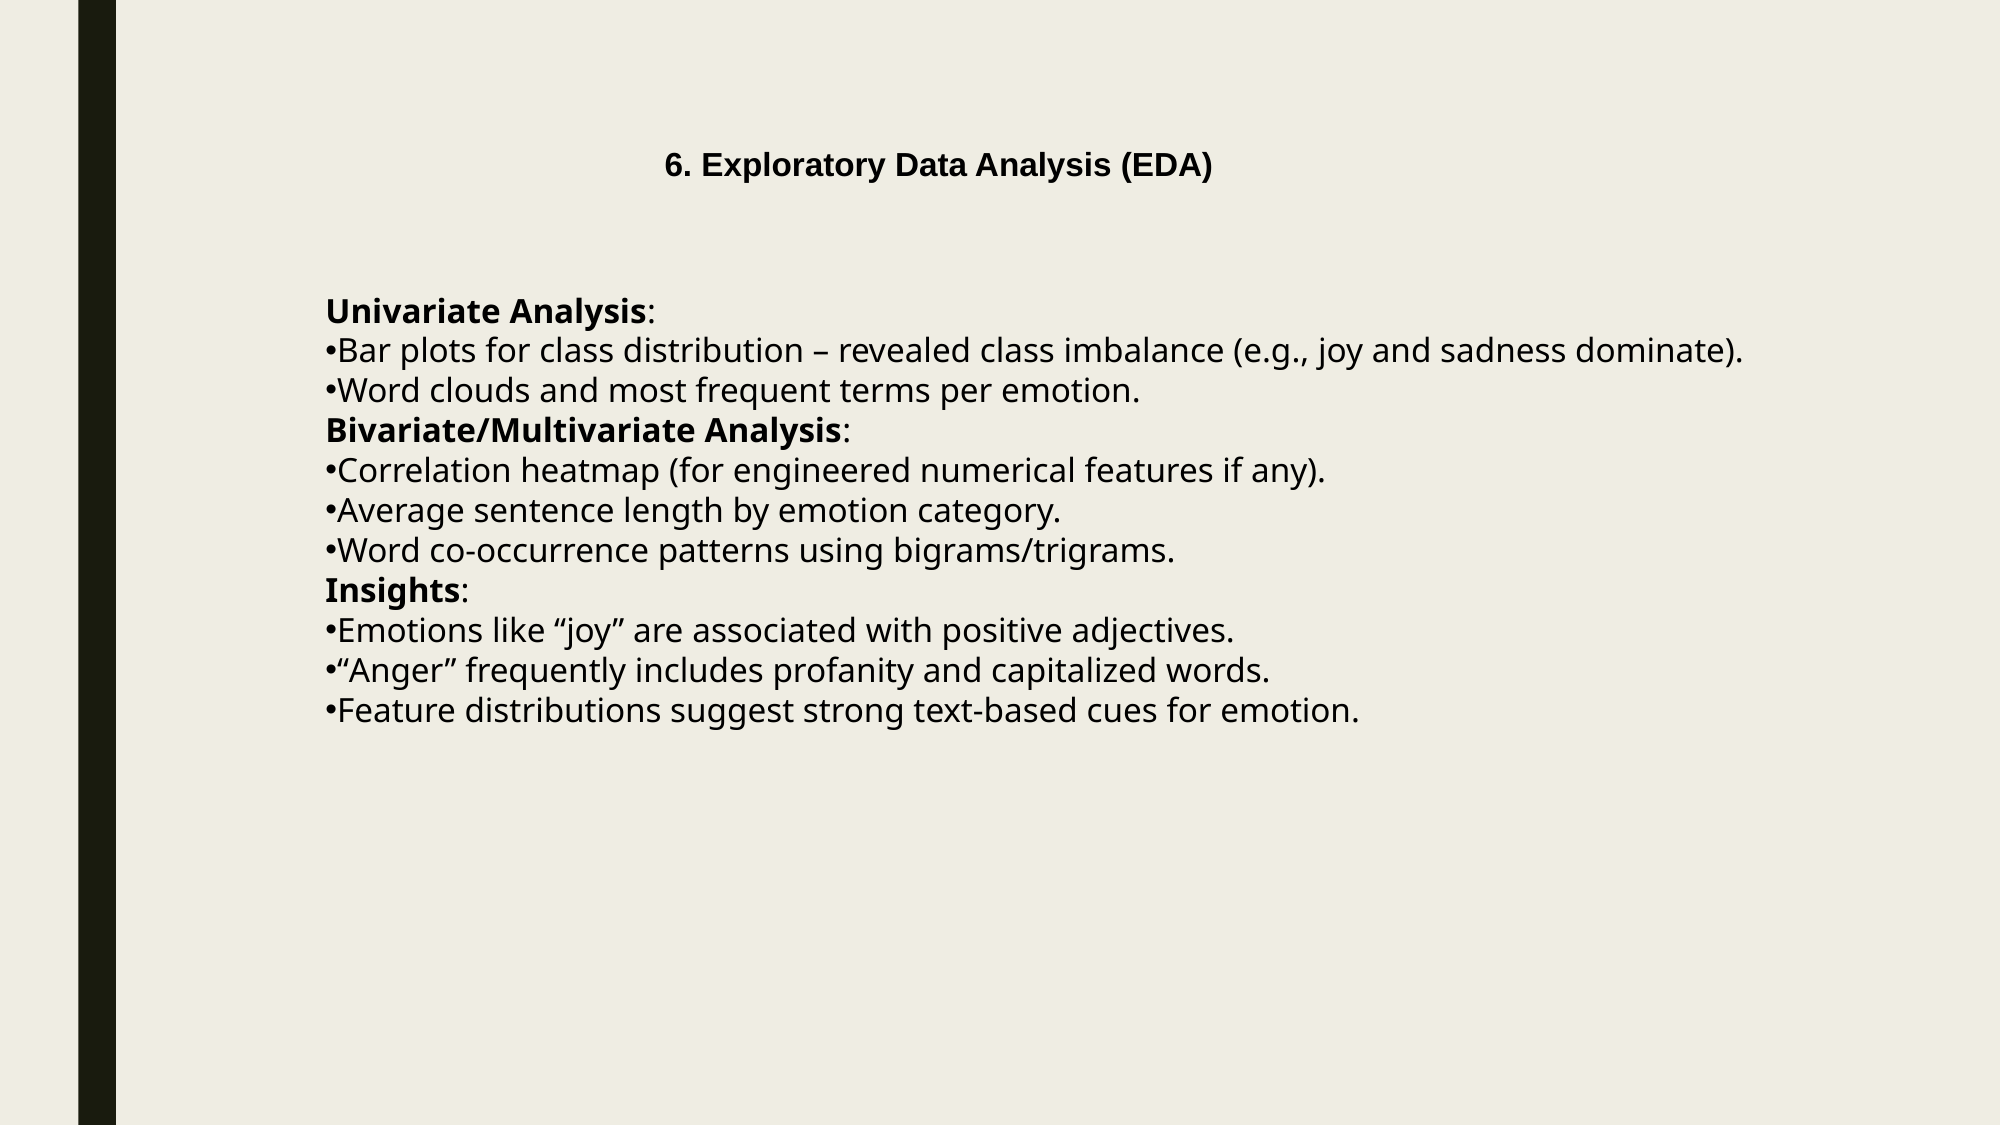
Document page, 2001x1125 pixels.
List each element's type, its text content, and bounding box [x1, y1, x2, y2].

text_box 6. Exploratory Data Analysis (EDA) [649, 135, 1651, 191]
text_box Univariate Analysis: Bar plots for class distribution – revealed class imbalance (e.g., joy and sadness dominate). Word clouds and most frequent terms per emotion. Bivariate/Multivariate Analysis: Correlation heatmap (for engineered numerical features if any). Average sentence length by emotion category. Word co-occurrence patterns using bigrams/trigrams. Insights: Emotions like “joy” are associated with positive adjectives. “Anger” frequently includes profanity and capitalized words. Feature distributions suggest strong text-based cues for emotion. [310, 282, 2000, 737]
